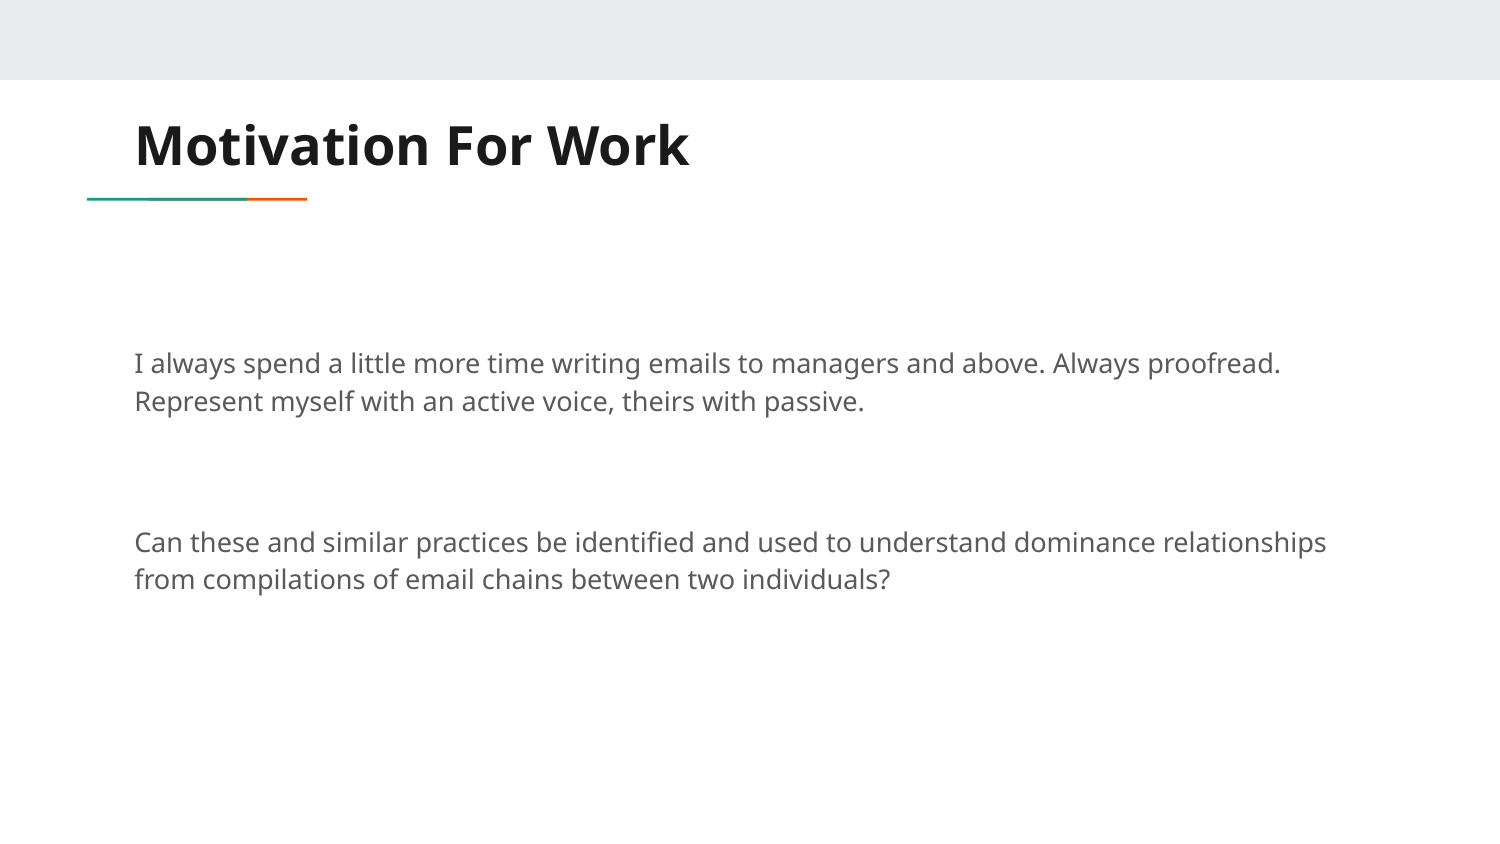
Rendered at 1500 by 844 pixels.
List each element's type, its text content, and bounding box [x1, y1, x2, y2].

title Motivation For Work [119, 96, 1381, 185]
list I always spend a little more time writing emails to managers and above. Always proofread. Represent myself with an active voice, theirs with passive. Can these and similar practices be identified and used to understand dominance relationships from compilations of email chains between two individuals? [119, 326, 1381, 797]
